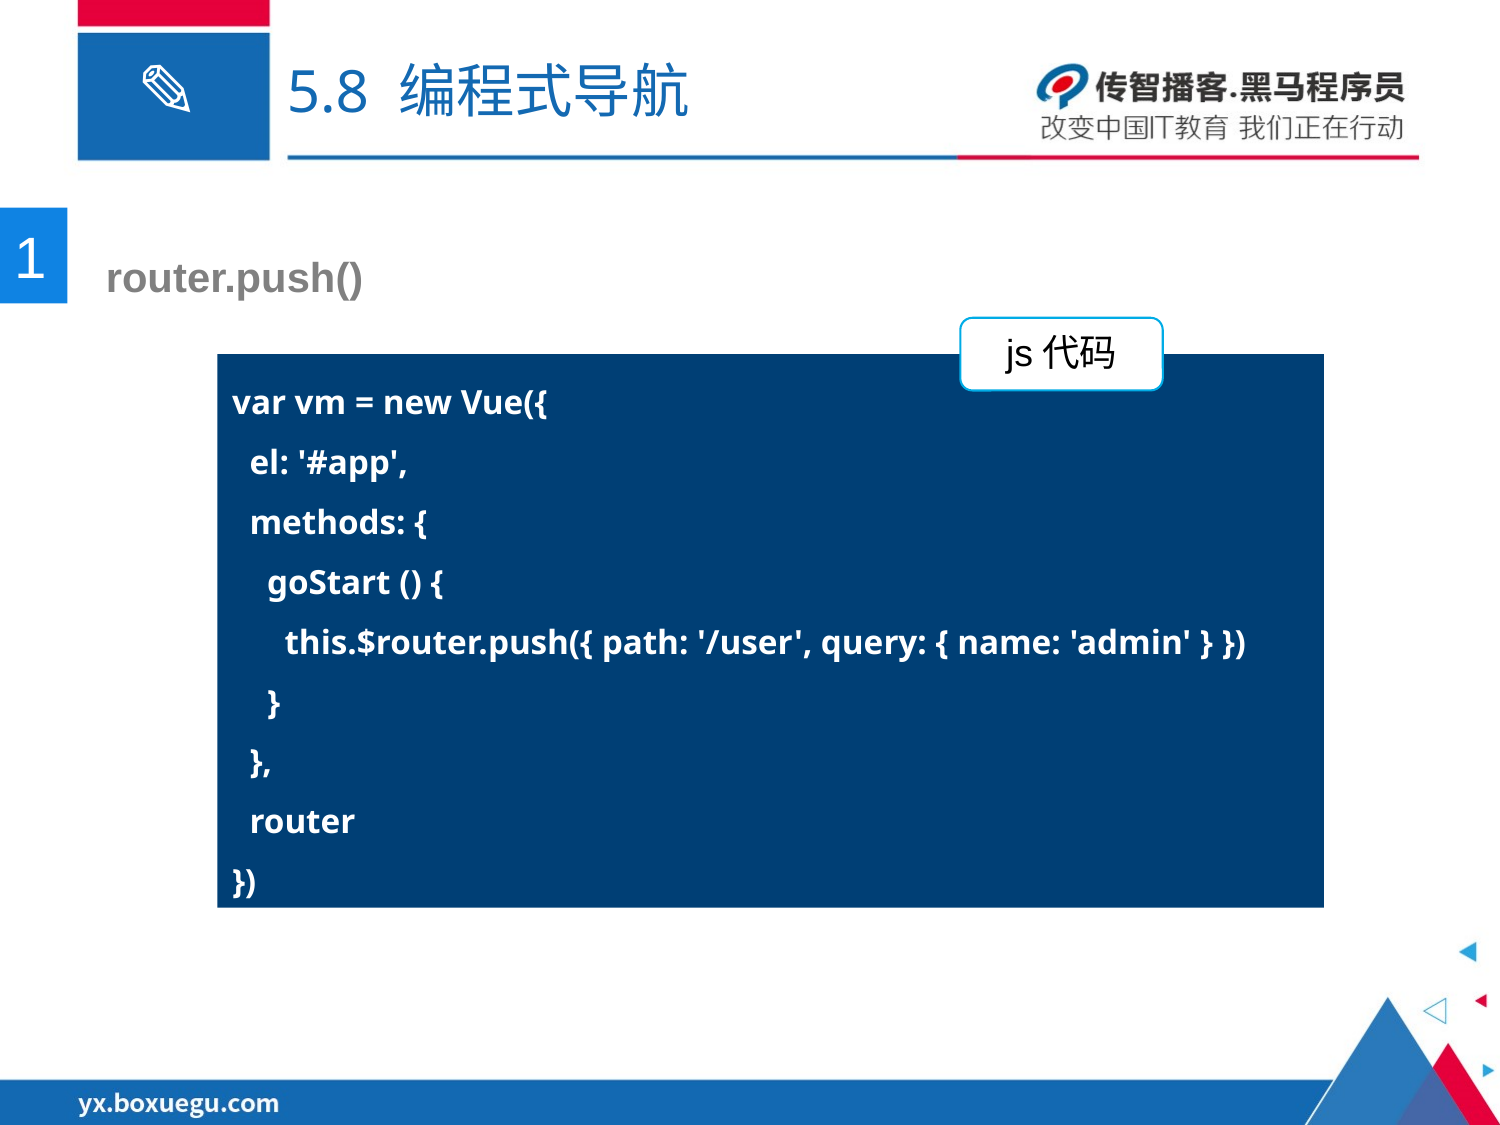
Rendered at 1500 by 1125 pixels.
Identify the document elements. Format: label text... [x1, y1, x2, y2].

title 5.8 编程式导航 [271, 25, 1046, 153]
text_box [0, 207, 68, 304]
text_box router.push() [71, 243, 842, 309]
picture [0, 1, 1500, 1125]
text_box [217, 317, 1325, 915]
